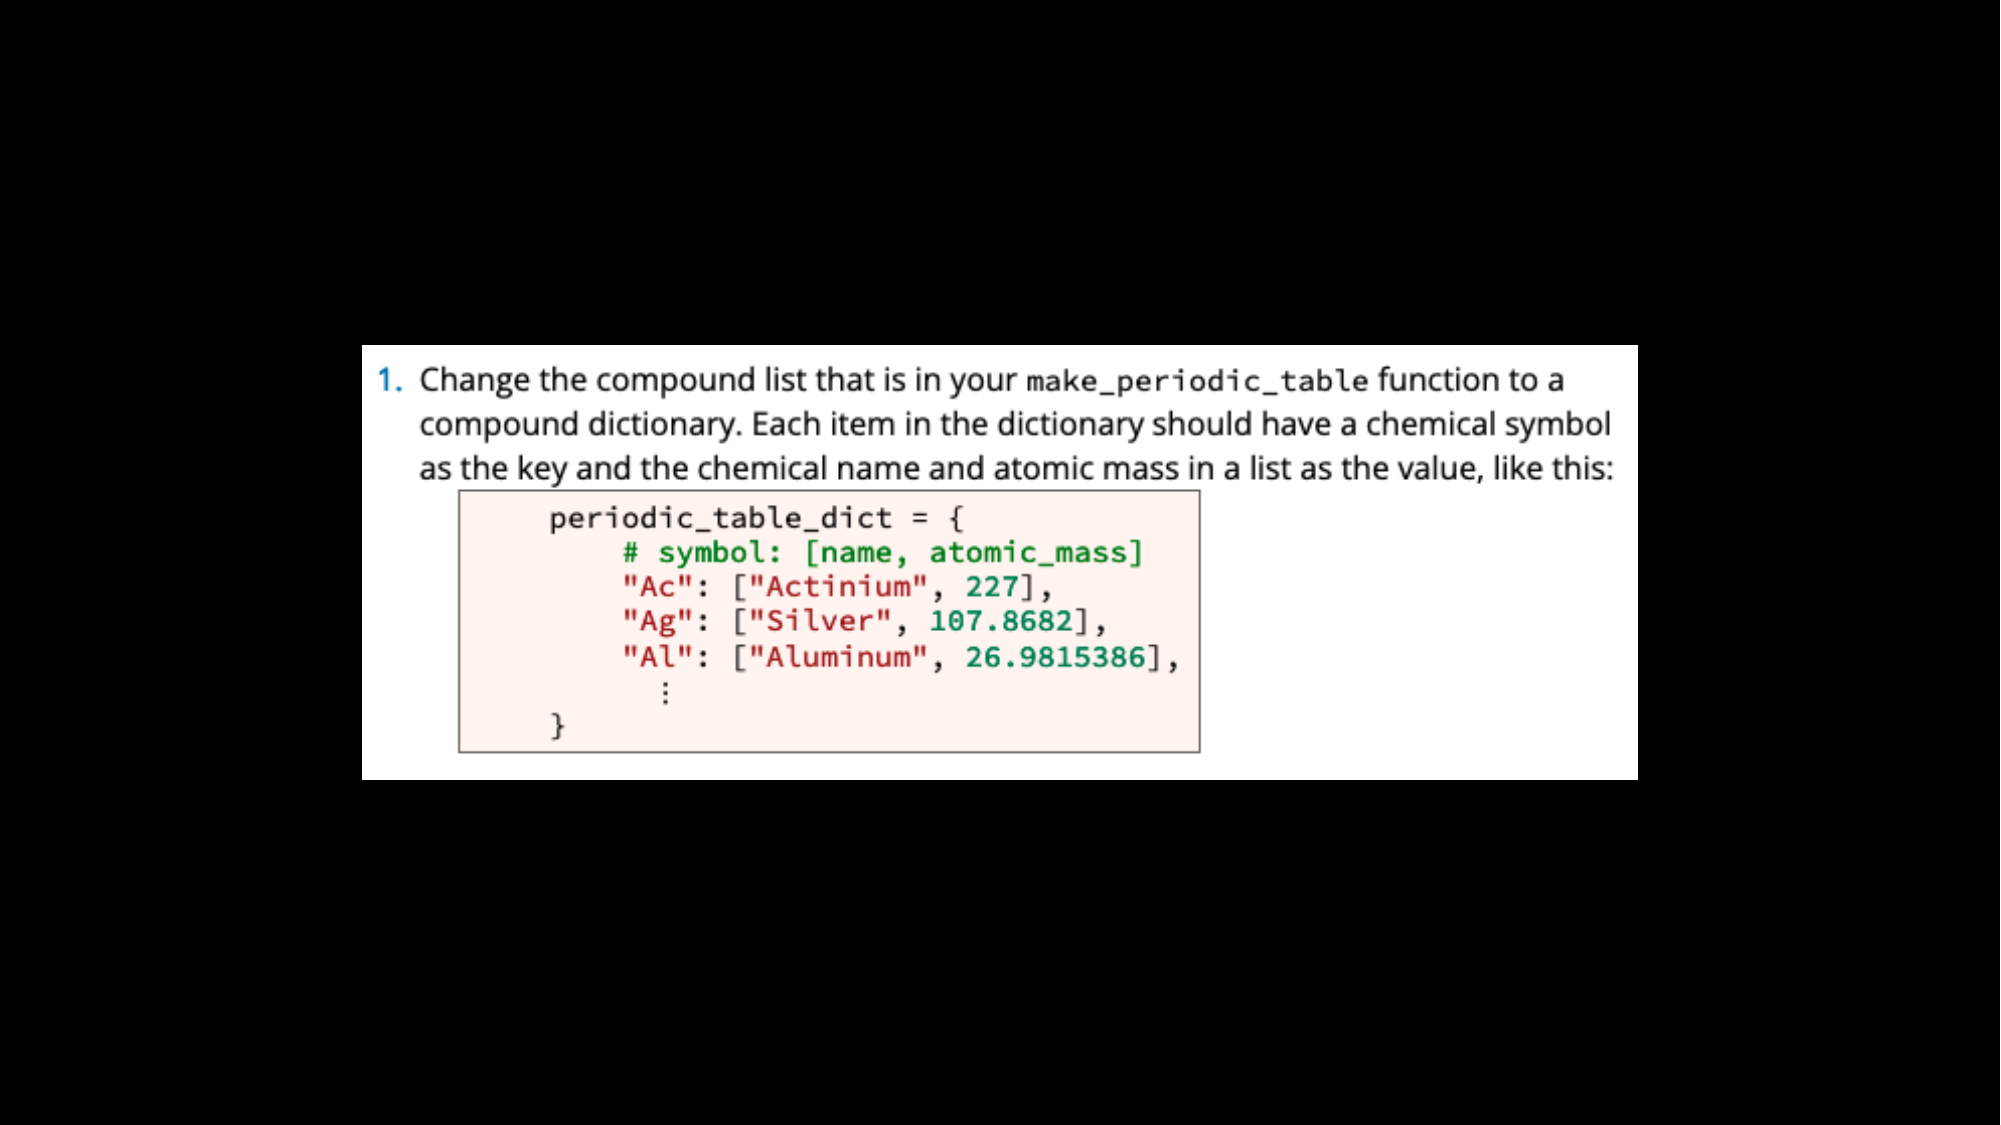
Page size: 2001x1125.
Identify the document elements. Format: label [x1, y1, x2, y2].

picture [362, 345, 1638, 780]
